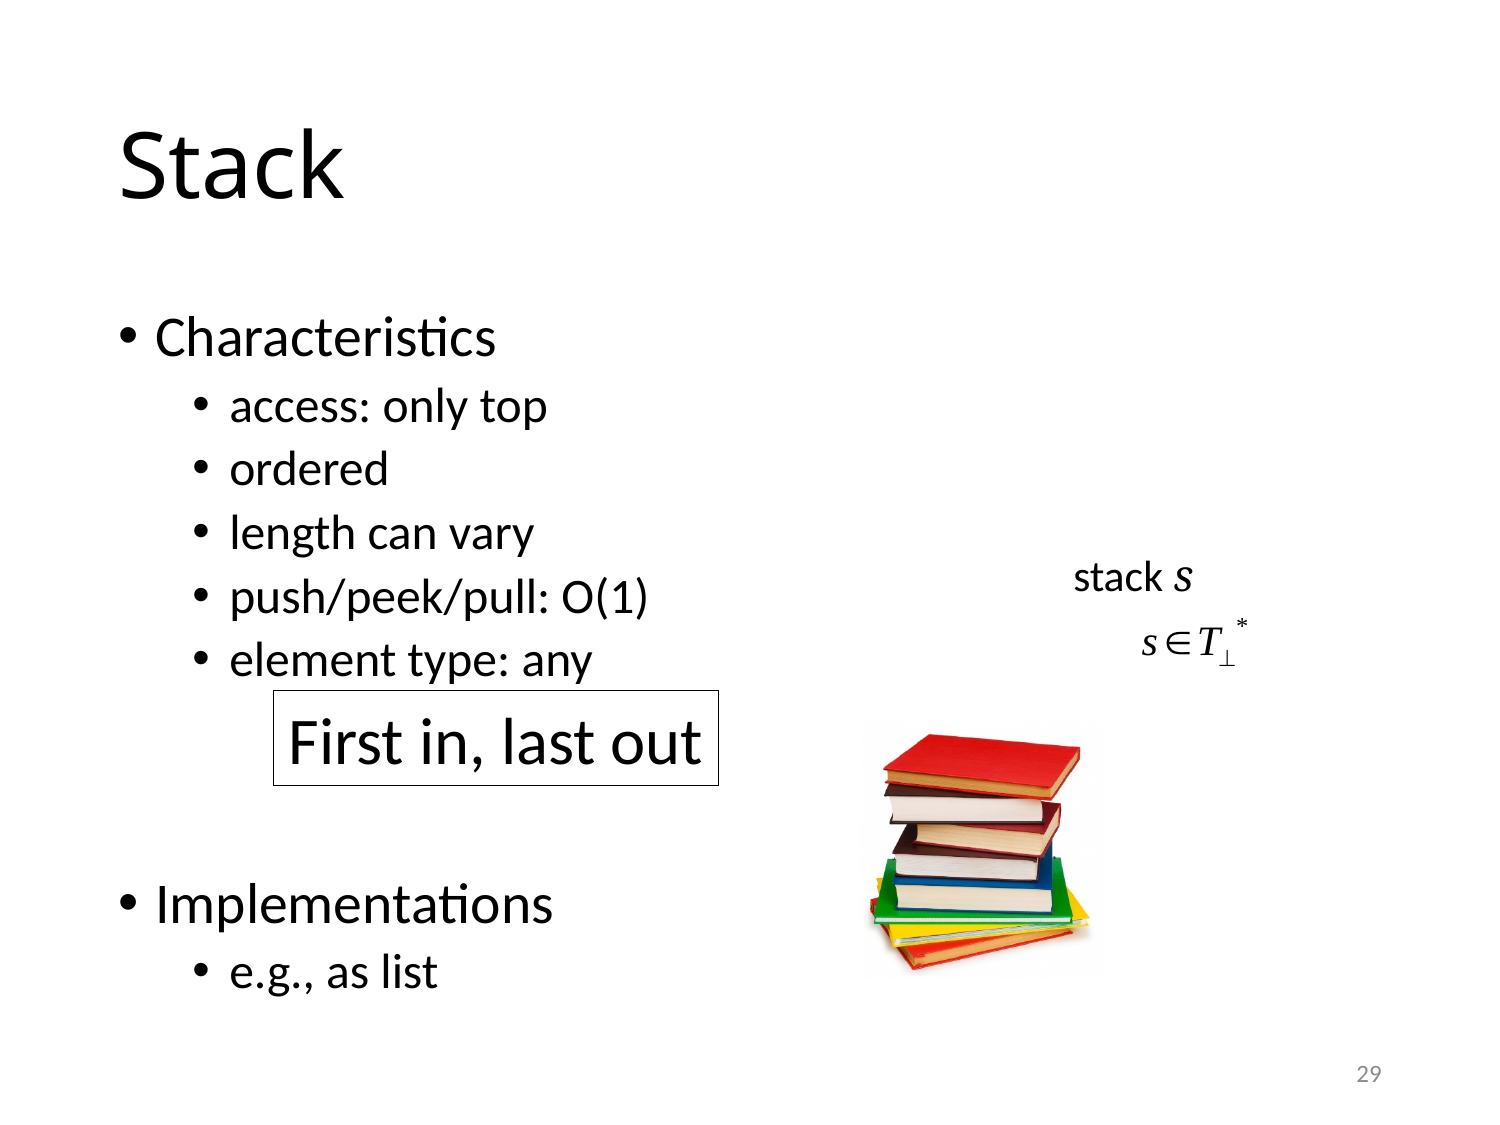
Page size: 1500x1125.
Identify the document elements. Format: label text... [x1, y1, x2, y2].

picture [858, 720, 1105, 980]
text_box First in, last out [273, 690, 719, 786]
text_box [1059, 540, 1254, 674]
list Characteristics access: only top ordered length can vary push/peek/pull: O(1) element type: any Implementations e.g., as list [103, 299, 1397, 1014]
slide_number 29 [1059, 1042, 1397, 1103]
title Stack [103, 59, 1397, 278]
